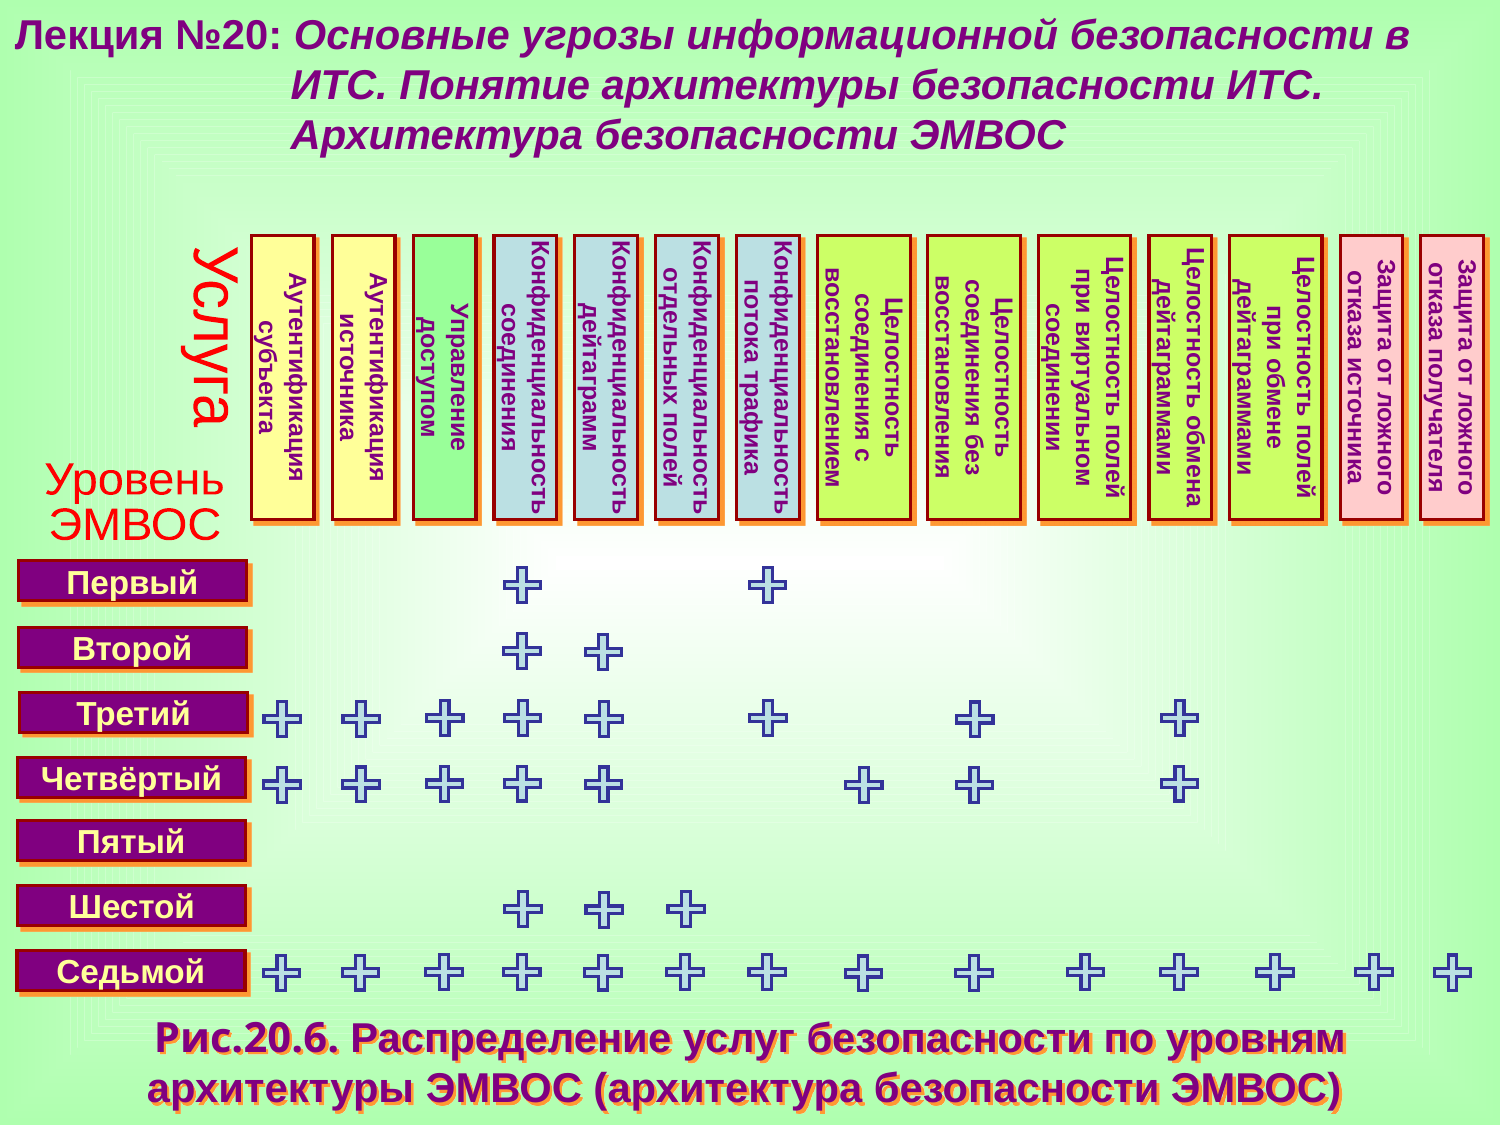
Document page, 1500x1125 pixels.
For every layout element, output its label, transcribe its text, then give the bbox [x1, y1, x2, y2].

text_box Рис.20.6. Распределение услуг безопасности по уровням архитектуры ЭМВОС (архитектура безопасности ЭМВОС) [0, 1010, 1500, 1111]
text_box Лекция №20: Основные угрозы информационной безопасности в ИТС. Понятие архитектуры безопасности ИТС. Архитектура безопасности ЭМВОС [0, 0, 1500, 165]
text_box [16, 235, 1484, 994]
